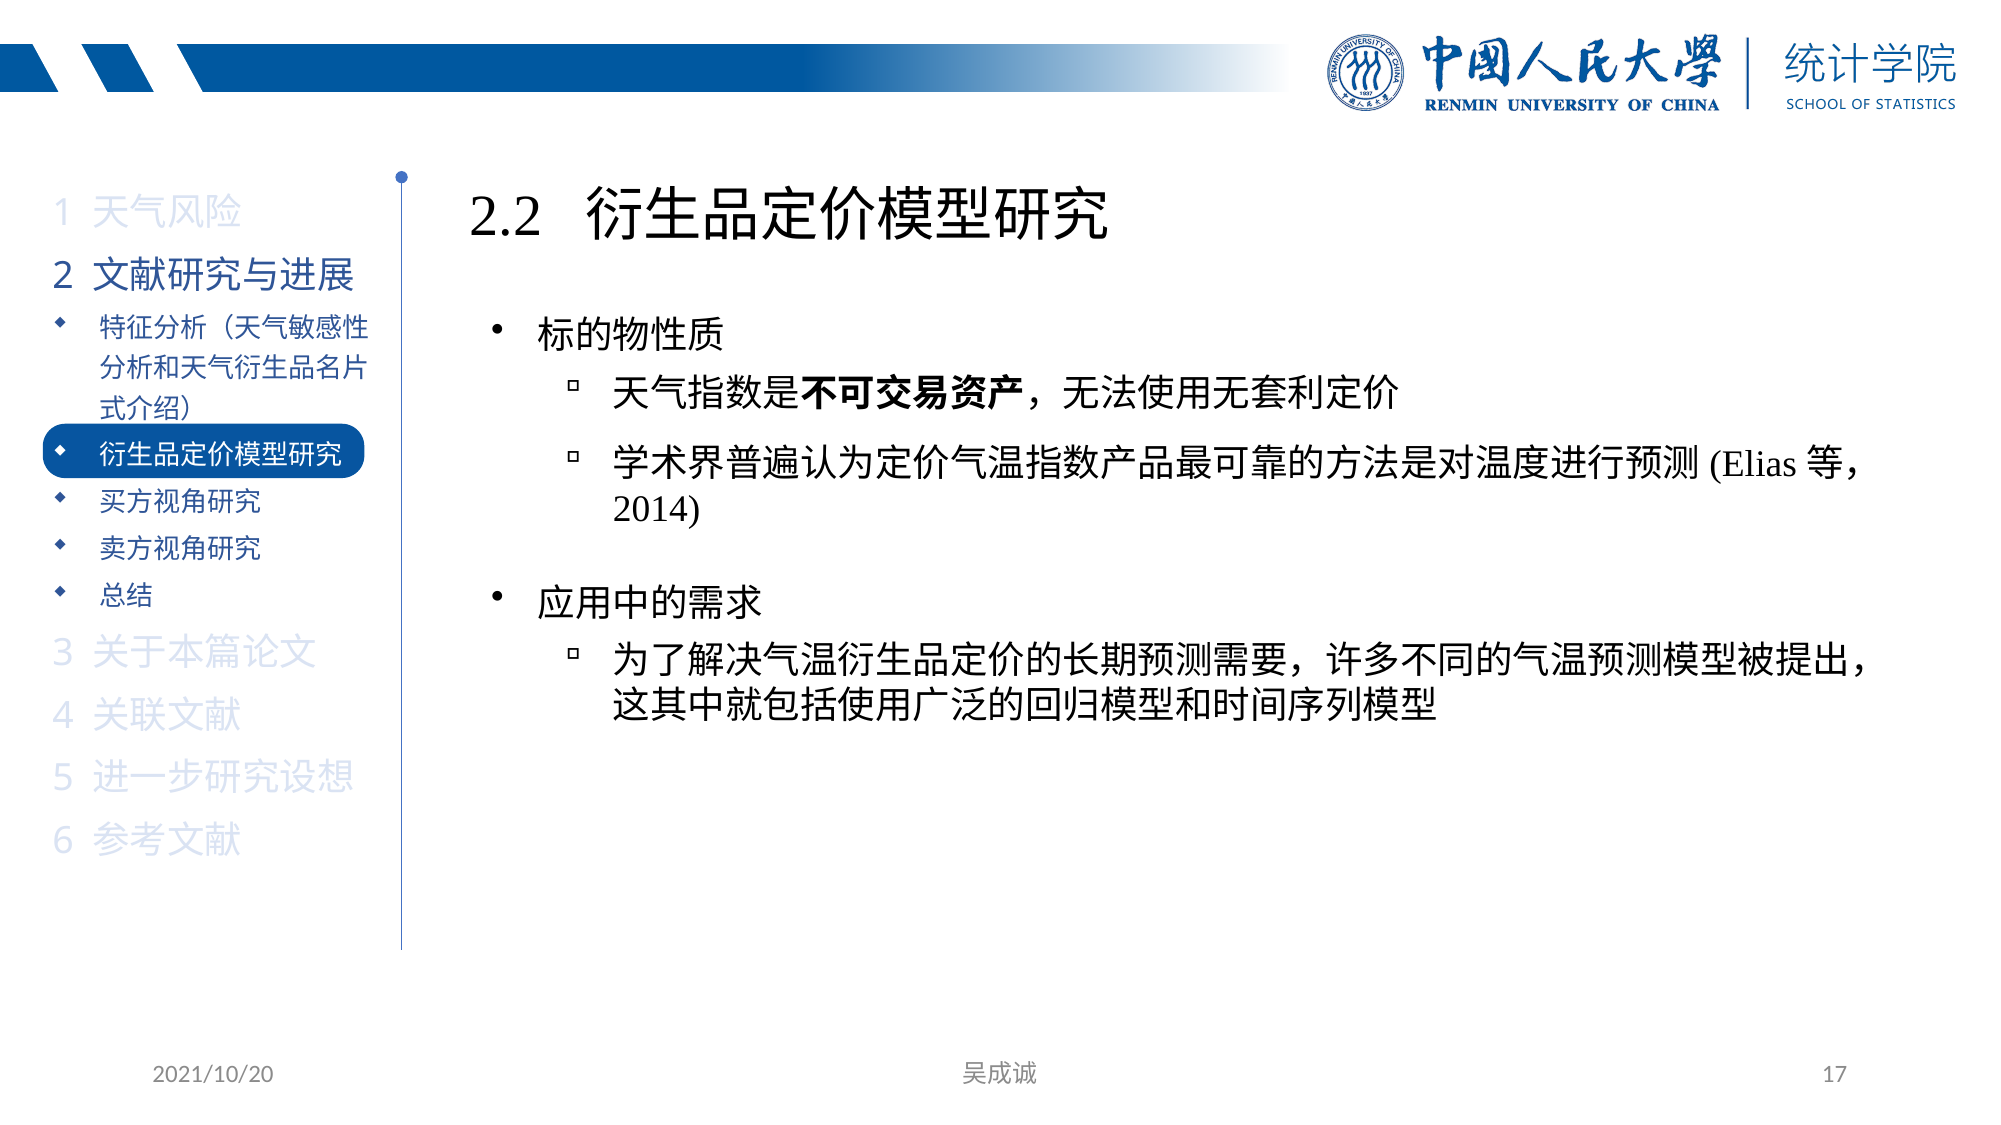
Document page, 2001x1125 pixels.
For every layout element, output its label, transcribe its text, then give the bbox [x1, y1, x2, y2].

text_box 标的物性质 天气指数是不可交易资产，无法使用无套利定价 学术界普遍认为定价气温指数产品最可靠的方法是对温度进行预测(Elias等，2014) 应用中的需求 为了解决气温衍生品定价的长期预测需要，许多不同的气温预测模型被提出，这其中就包括使用广泛的回归模型和时间序列模型 [476, 303, 1918, 734]
text_box 1 天气风险 2 文献研究与进展 特征分析（天气敏感性分析和天气衍生品名片式介绍） 衍生品定价模型研究 买方视角研究 卖方视角研究 总结 3 关于本篇论文 4 关联文献 5 进一步研究设想 6 参考文献 [37, 169, 402, 869]
slide_number 17 [1412, 1042, 1863, 1103]
picture [1327, 33, 1956, 111]
footer 吴成诚 [662, 1042, 1338, 1103]
text_box 2.2 衍生品定价模型研究 [454, 169, 1941, 255]
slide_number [137, 1042, 588, 1103]
